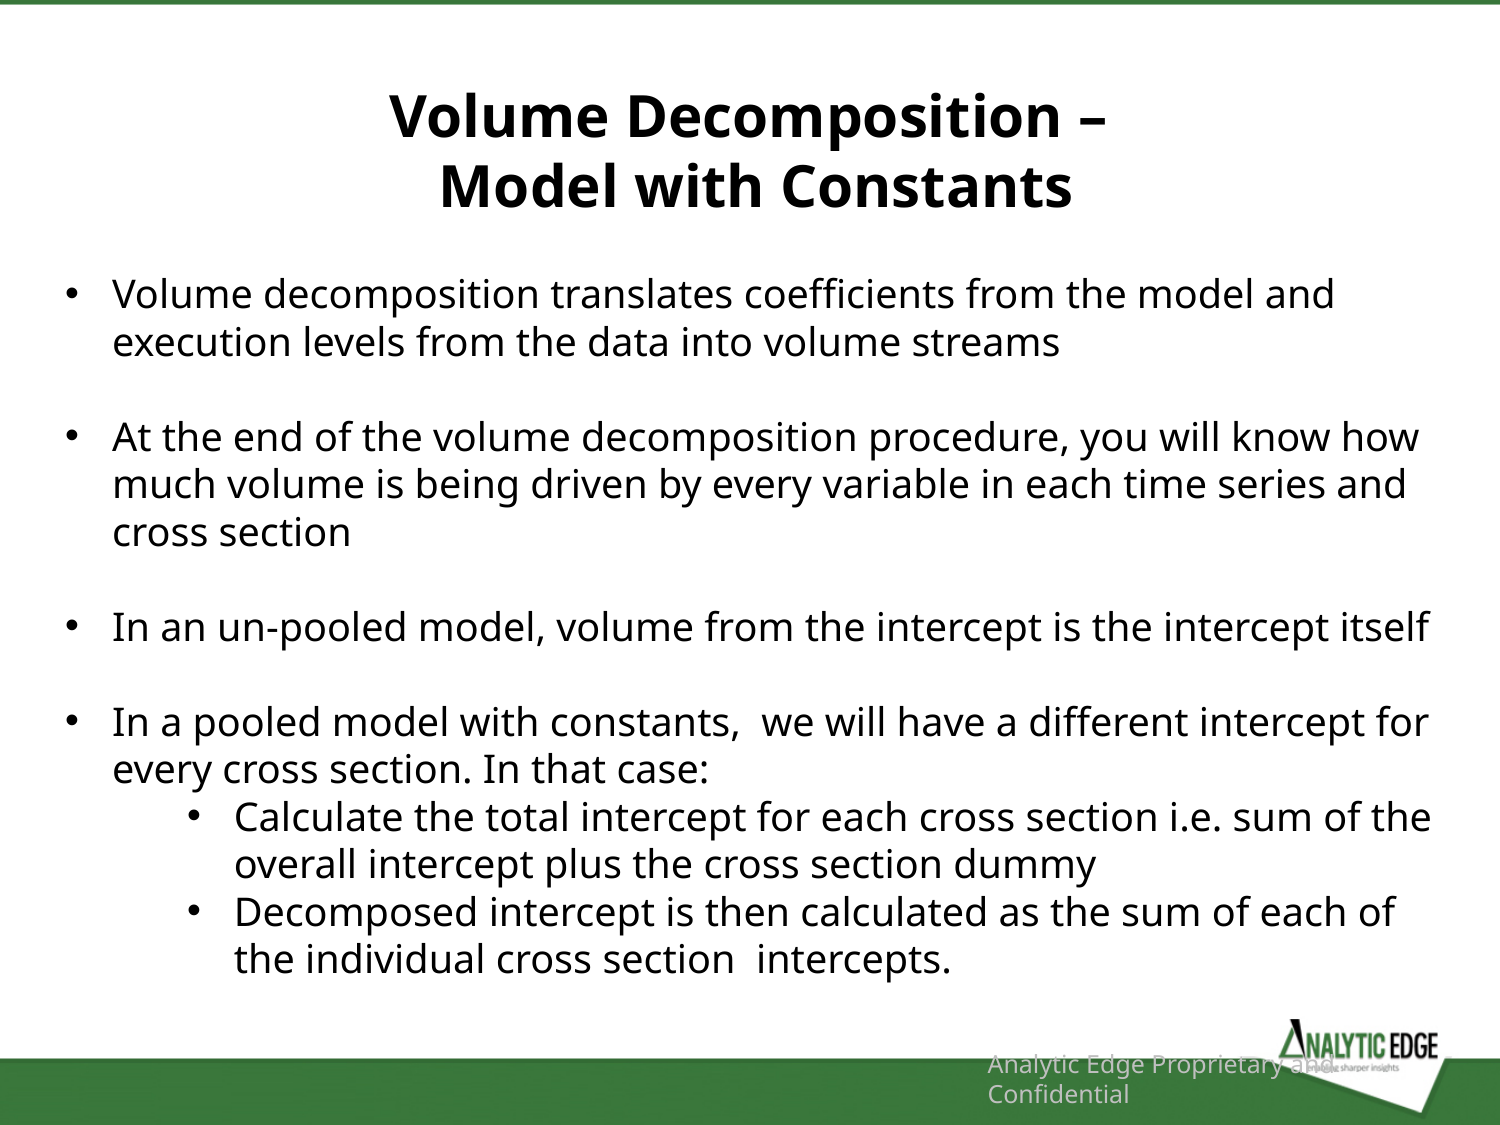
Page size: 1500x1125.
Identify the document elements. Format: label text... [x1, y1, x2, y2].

text_box Volume decomposition translates coefficients from the model and execution levels from the data into volume streams At the end of the volume decomposition procedure, you will know how much volume is being driven by every variable in each time series and cross section In an un-pooled model, volume from the intercept is the intercept itself In a pooled model with constants, we will have a different intercept for every cross section. In that case: Calculate the total intercept for each cross section i.e. sum of the overall intercept plus the cross section dummy Decomposed intercept is then calculated as the sum of each of the individual cross section intercepts. [50, 261, 1458, 1037]
text_box Analytic Edge Proprietary and Confidential [972, 1040, 1488, 1101]
text_box Volume Decomposition – Model with Constants [52, 71, 1460, 227]
picture [0, 0, 1500, 1125]
